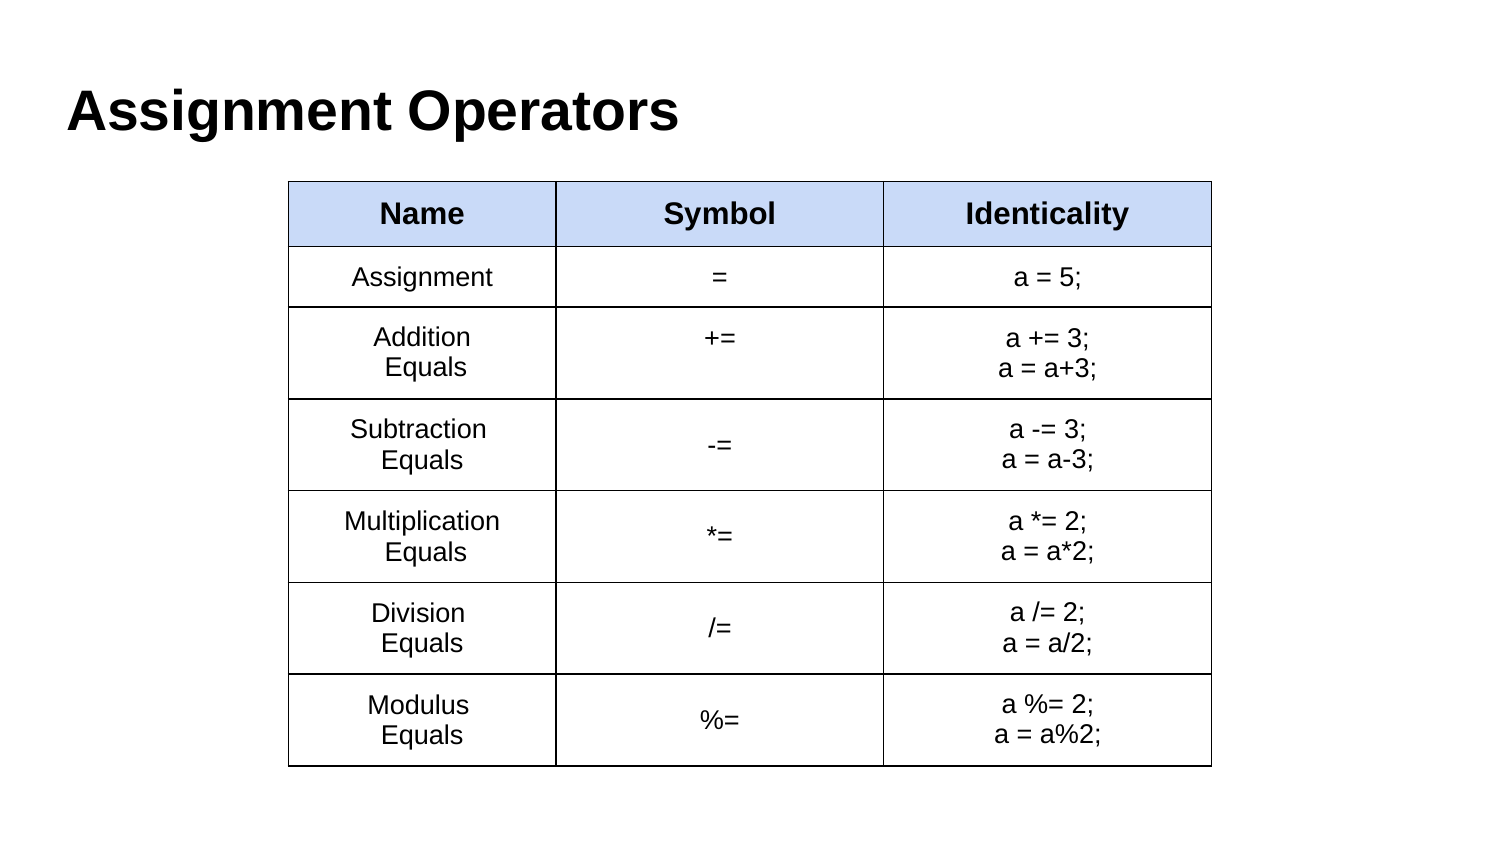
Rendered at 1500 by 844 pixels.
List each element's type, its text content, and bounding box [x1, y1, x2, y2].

table_cell = [557, 247, 883, 306]
table_header Symbol [557, 182, 883, 246]
table_cell a %= 2; a = a%2; [884, 675, 1211, 765]
table_cell += [557, 308, 883, 398]
table_cell a -= 3; a = a-3; [884, 400, 1211, 490]
table_cell -= [557, 400, 883, 490]
table_cell a /= 2; a = a/2; [884, 583, 1211, 673]
table_cell /= [557, 583, 883, 673]
table_header Name [289, 182, 555, 246]
table_cell %= [557, 675, 883, 765]
table_cell a = 5; [884, 247, 1211, 306]
table_cell Modulus Equals [289, 675, 555, 765]
table_cell Division Equals [289, 583, 555, 673]
table_cell a += 3; a = a+3; [884, 308, 1211, 398]
table_cell Addition Equals [289, 308, 555, 398]
table_header Identicality [884, 182, 1211, 246]
table_cell Multiplication Equals [289, 491, 555, 582]
title Assignment Operators [51, 63, 1449, 158]
table_cell Assignment [289, 247, 555, 306]
table_cell *= [557, 491, 883, 582]
table_cell Subtraction Equals [289, 400, 555, 490]
table_cell a *= 2; a = a*2; [884, 491, 1211, 582]
